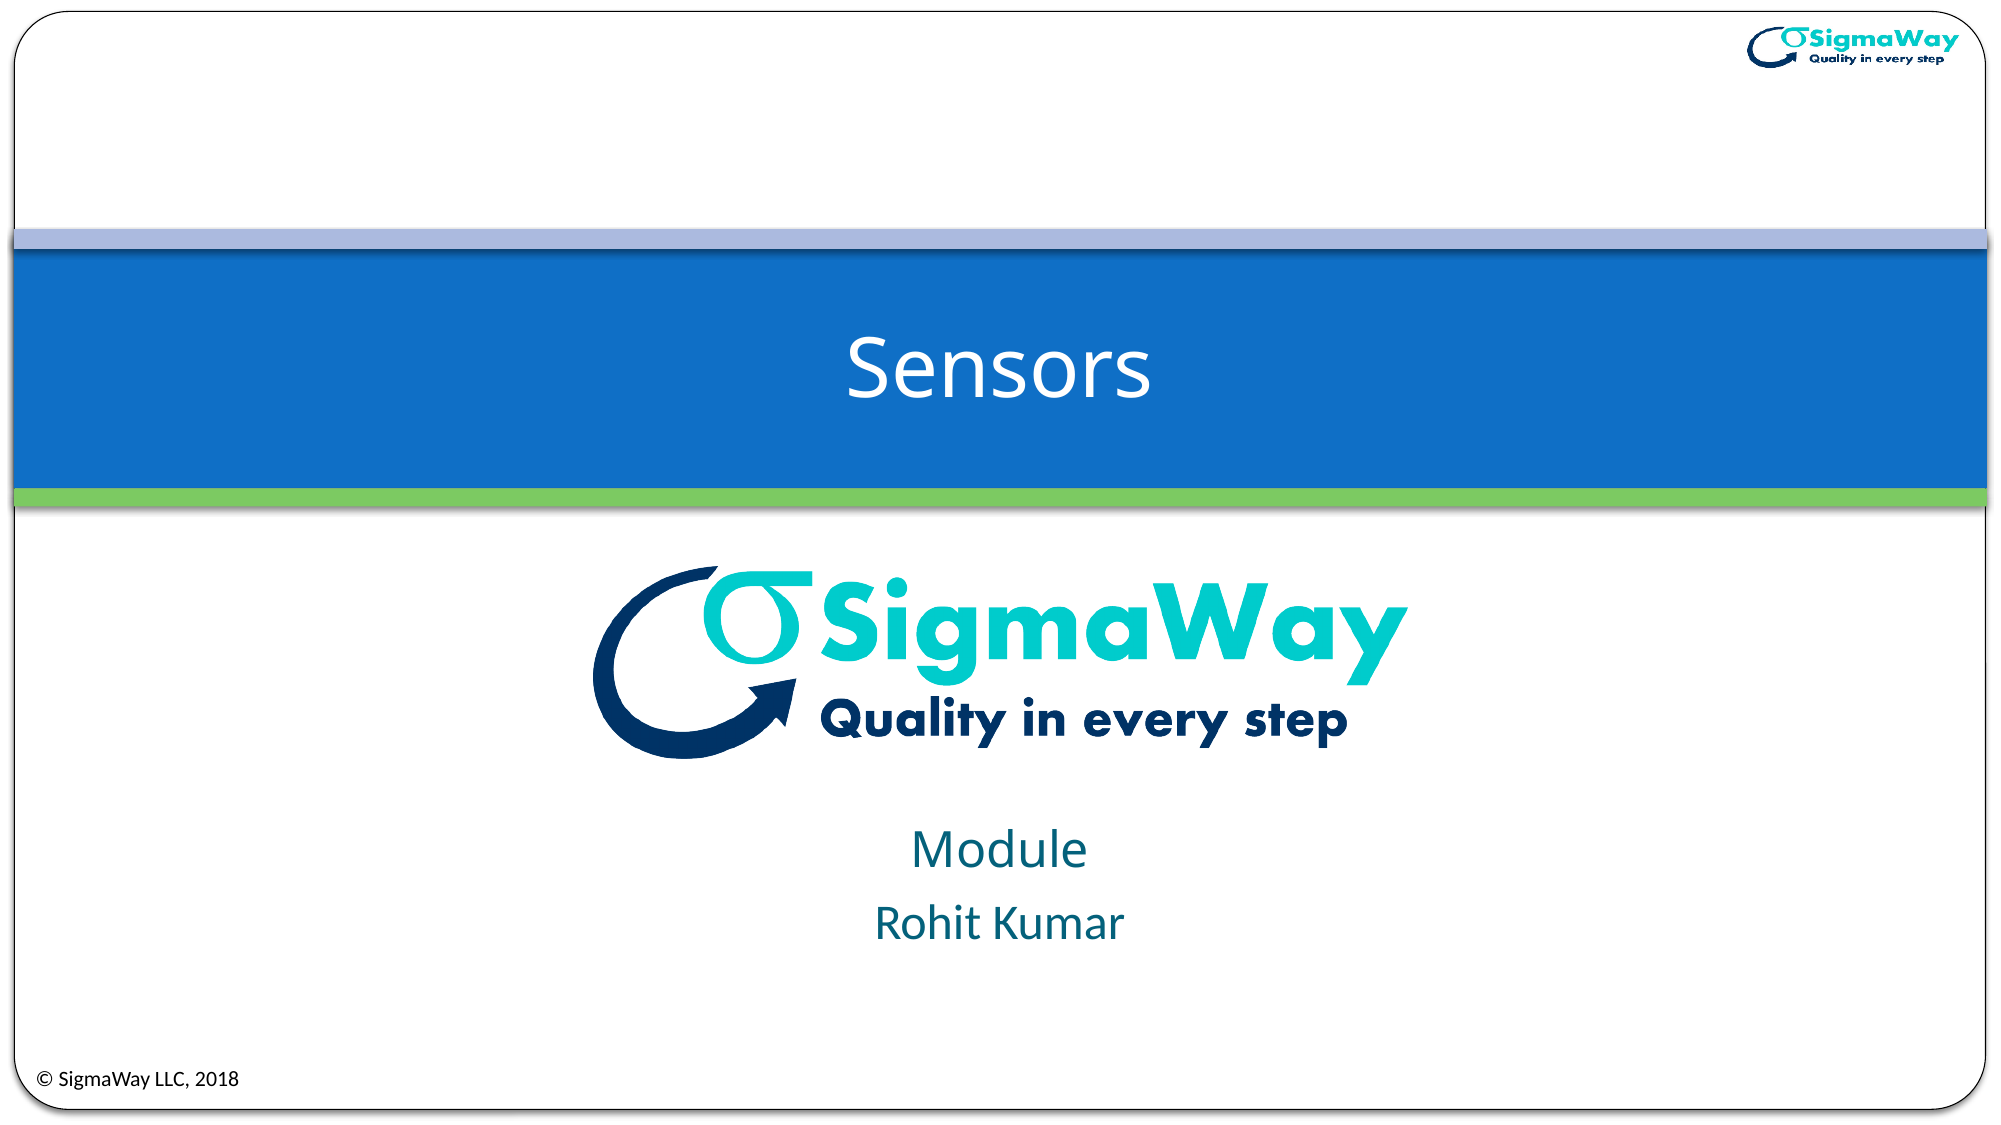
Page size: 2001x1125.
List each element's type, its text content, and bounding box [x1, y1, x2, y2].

picture [1744, 22, 1960, 71]
picture [592, 566, 1408, 759]
subtitle Module Rohit Kumar [431, 810, 1569, 1073]
footer © SigmaWay LLC, 2018 [20, 1057, 263, 1125]
title Sensors [99, 247, 1900, 489]
